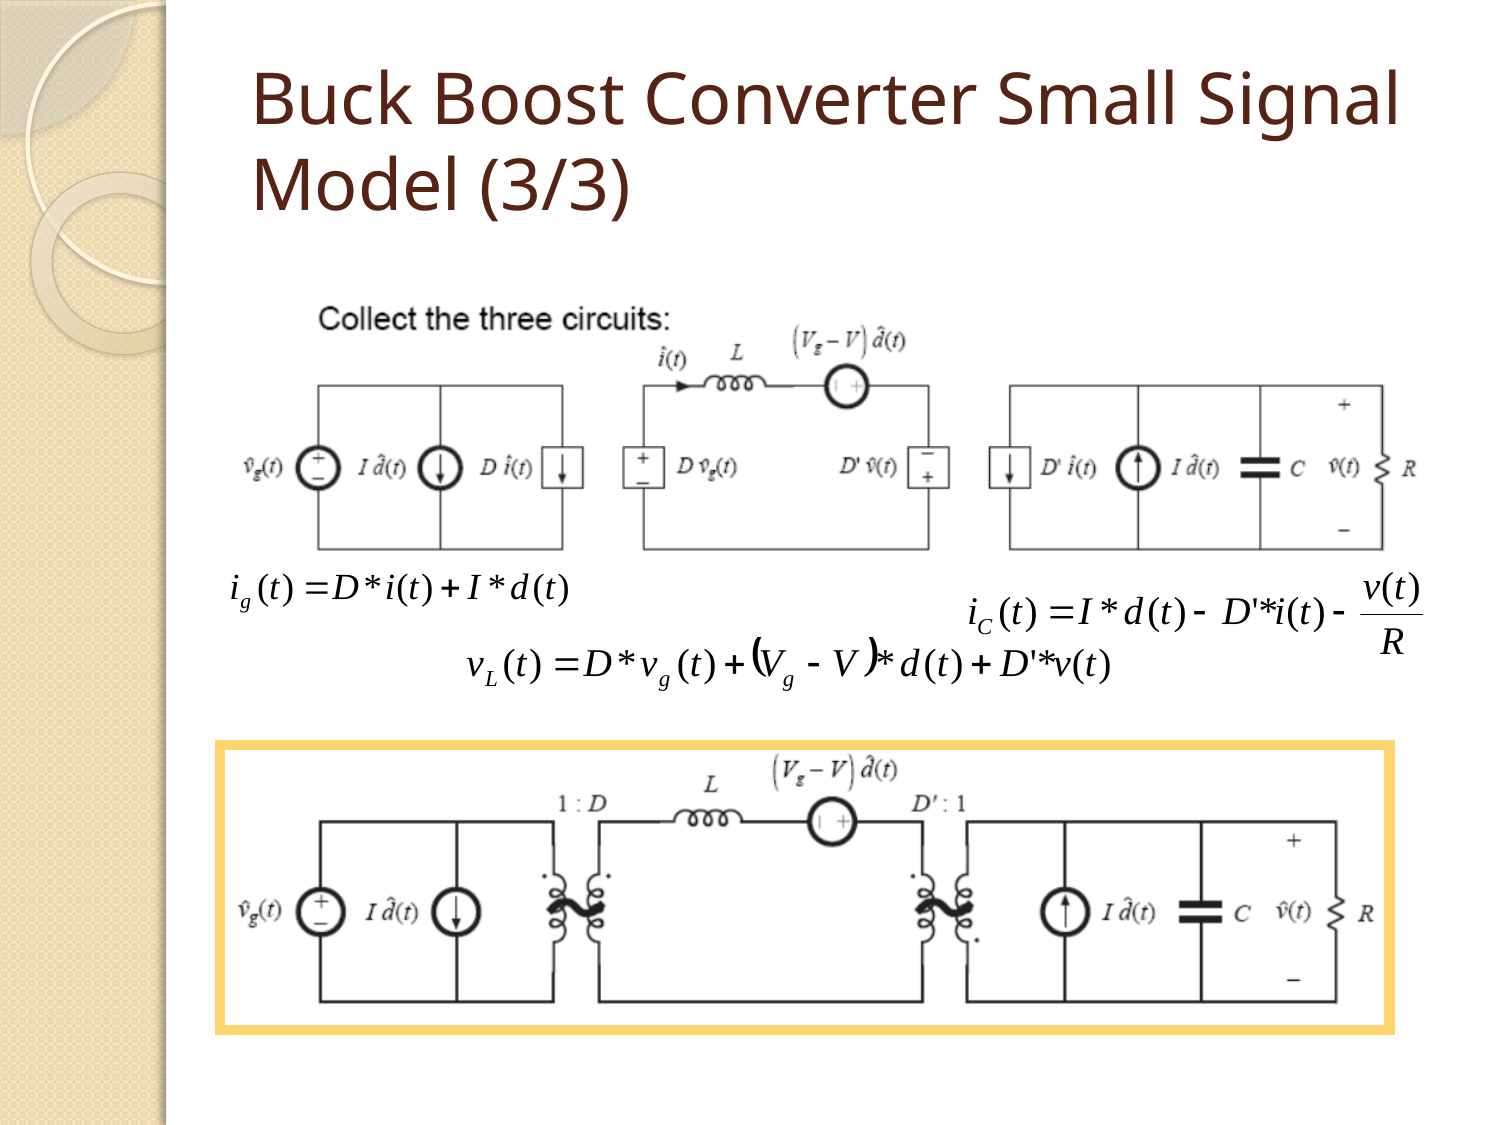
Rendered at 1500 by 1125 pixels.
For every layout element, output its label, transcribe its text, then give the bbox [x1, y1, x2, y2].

title Buck Boost Converter Small Signal Model (3/3) [235, 45, 1466, 233]
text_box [962, 562, 1432, 664]
picture [224, 749, 1385, 1026]
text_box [460, 637, 1120, 701]
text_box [224, 562, 576, 621]
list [237, 299, 1427, 572]
